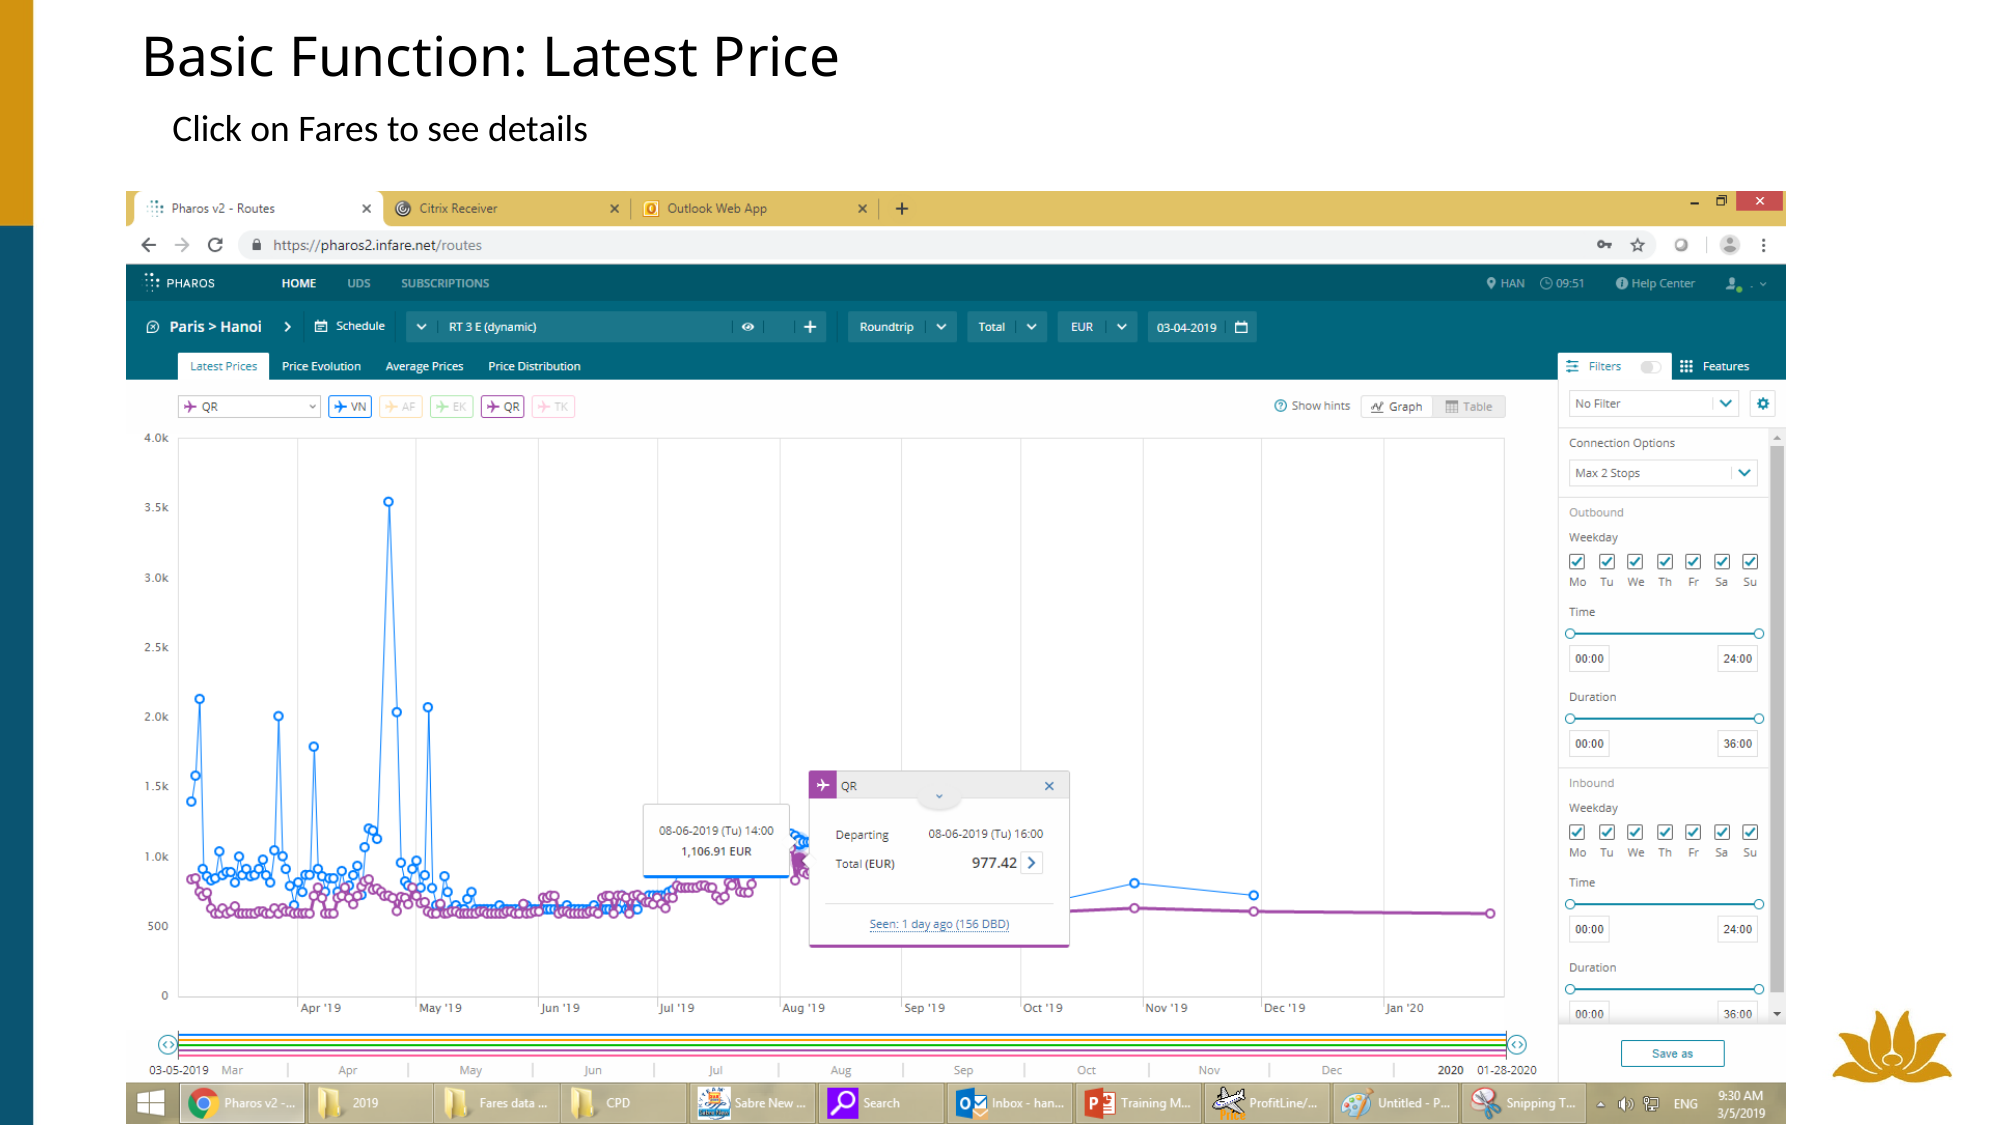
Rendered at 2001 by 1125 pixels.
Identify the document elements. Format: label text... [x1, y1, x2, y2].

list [126, 191, 1786, 1125]
text_box Click on Fares to see details [157, 96, 805, 157]
title Basic Function: Latest Price [126, 21, 1852, 97]
picture [0, 0, 2000, 1125]
